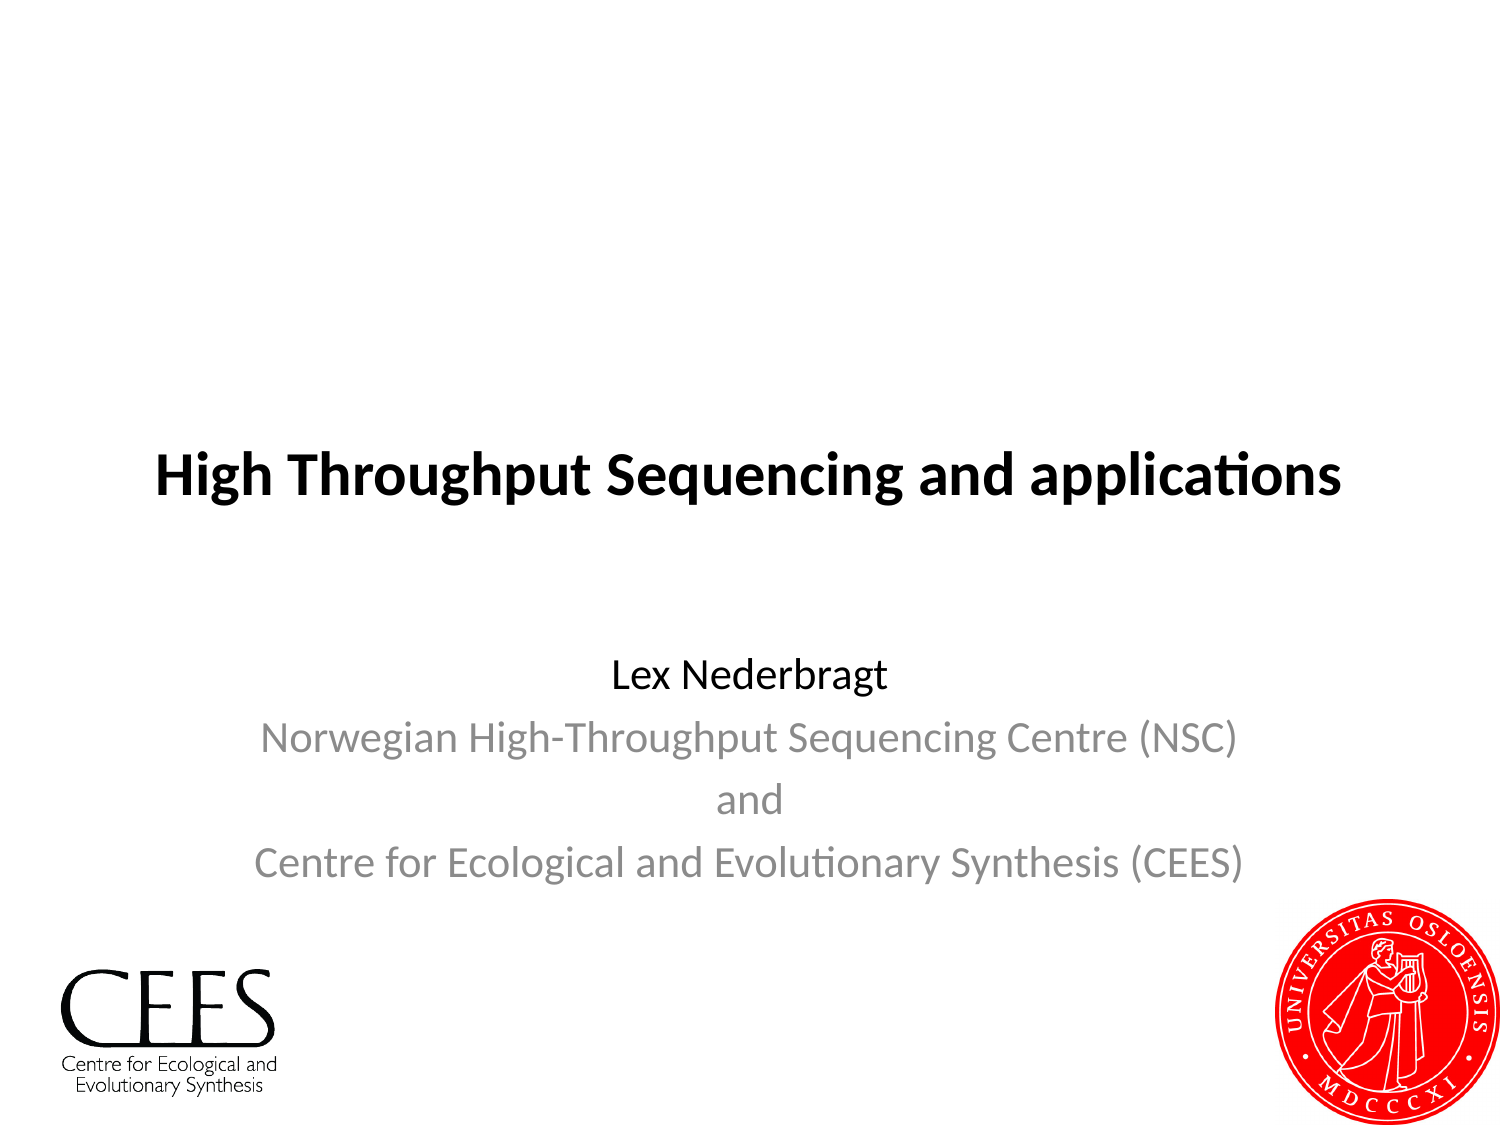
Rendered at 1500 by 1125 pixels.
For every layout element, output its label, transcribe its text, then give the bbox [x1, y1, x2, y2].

subtitle Lex Nederbragt Norwegian High-Throughput Sequencing Centre (NSC) and Centre for Ecological and Evolutionary Synthesis (CEES) [225, 637, 1275, 925]
title High Throughput Sequencing and applications [112, 349, 1388, 591]
picture [0, 937, 335, 1125]
picture [1274, 899, 1500, 1125]
